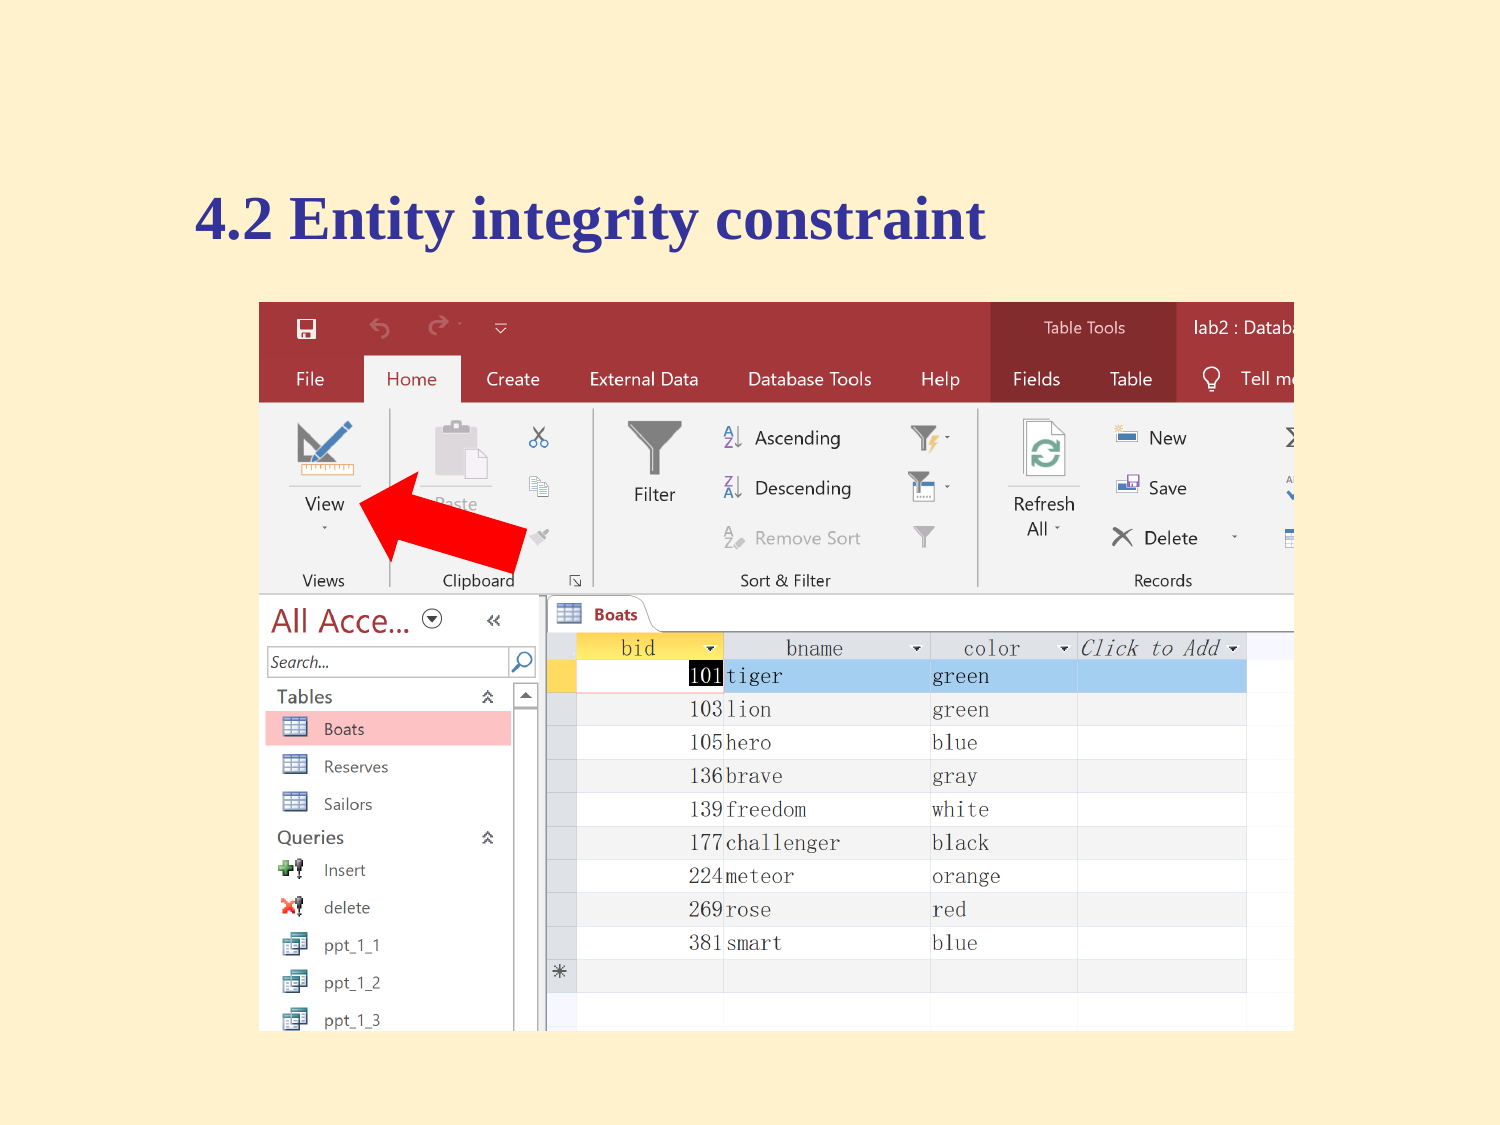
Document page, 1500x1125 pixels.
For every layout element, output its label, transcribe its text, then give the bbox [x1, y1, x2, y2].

picture [259, 302, 1294, 1031]
text_box 4.2 Entity integrity constraint [180, 169, 1308, 260]
